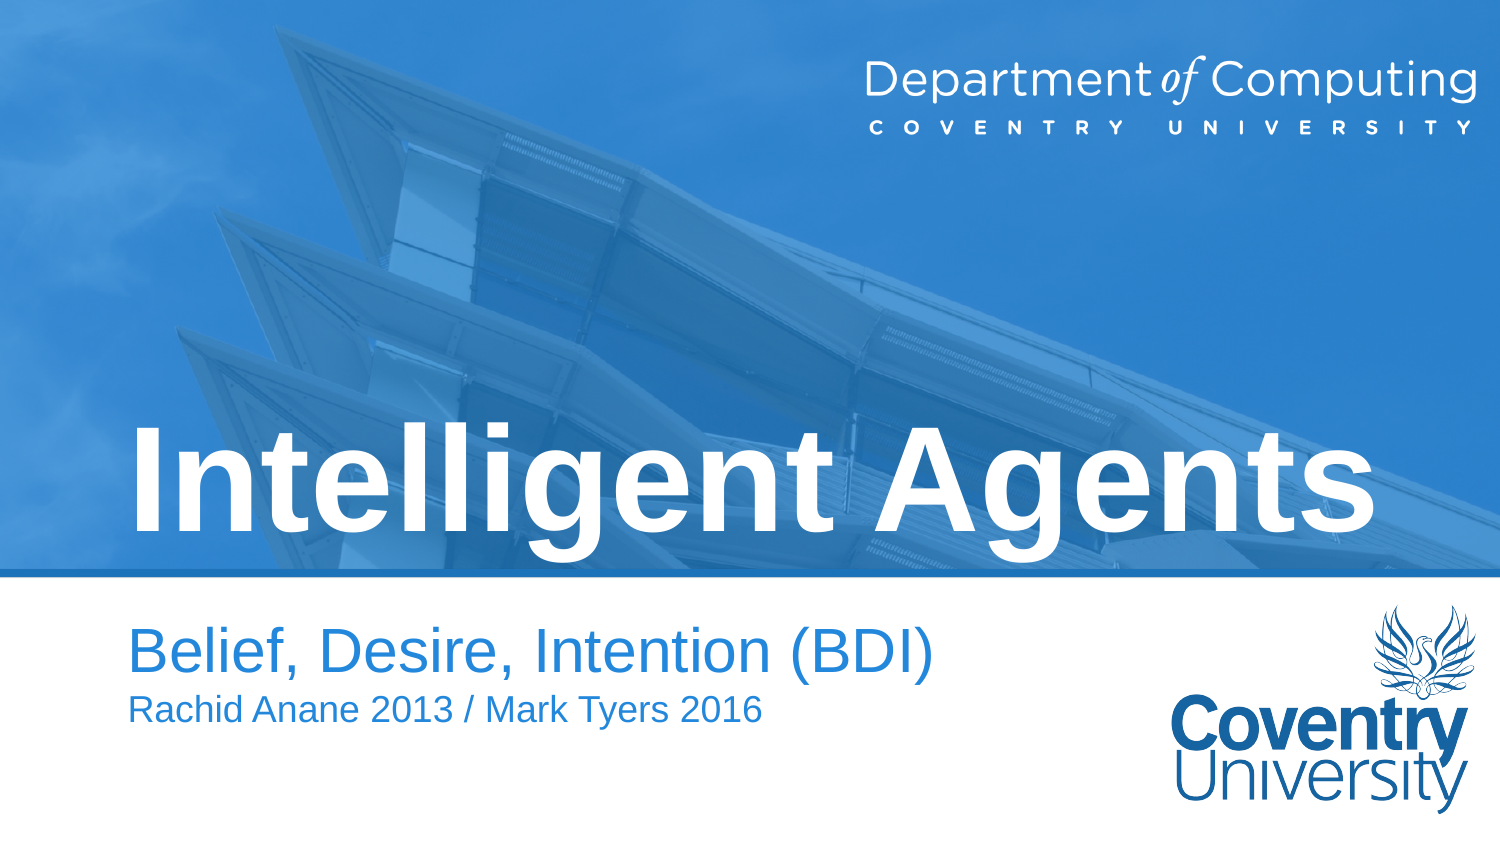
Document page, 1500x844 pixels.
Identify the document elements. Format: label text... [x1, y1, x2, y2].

subtitle Belief, Desire, Intention (BDI) Rachid Anane 2013 / Mark Tyers 2016 [112, 594, 1162, 765]
picture [1163, 594, 1486, 825]
picture [0, 0, 1500, 569]
